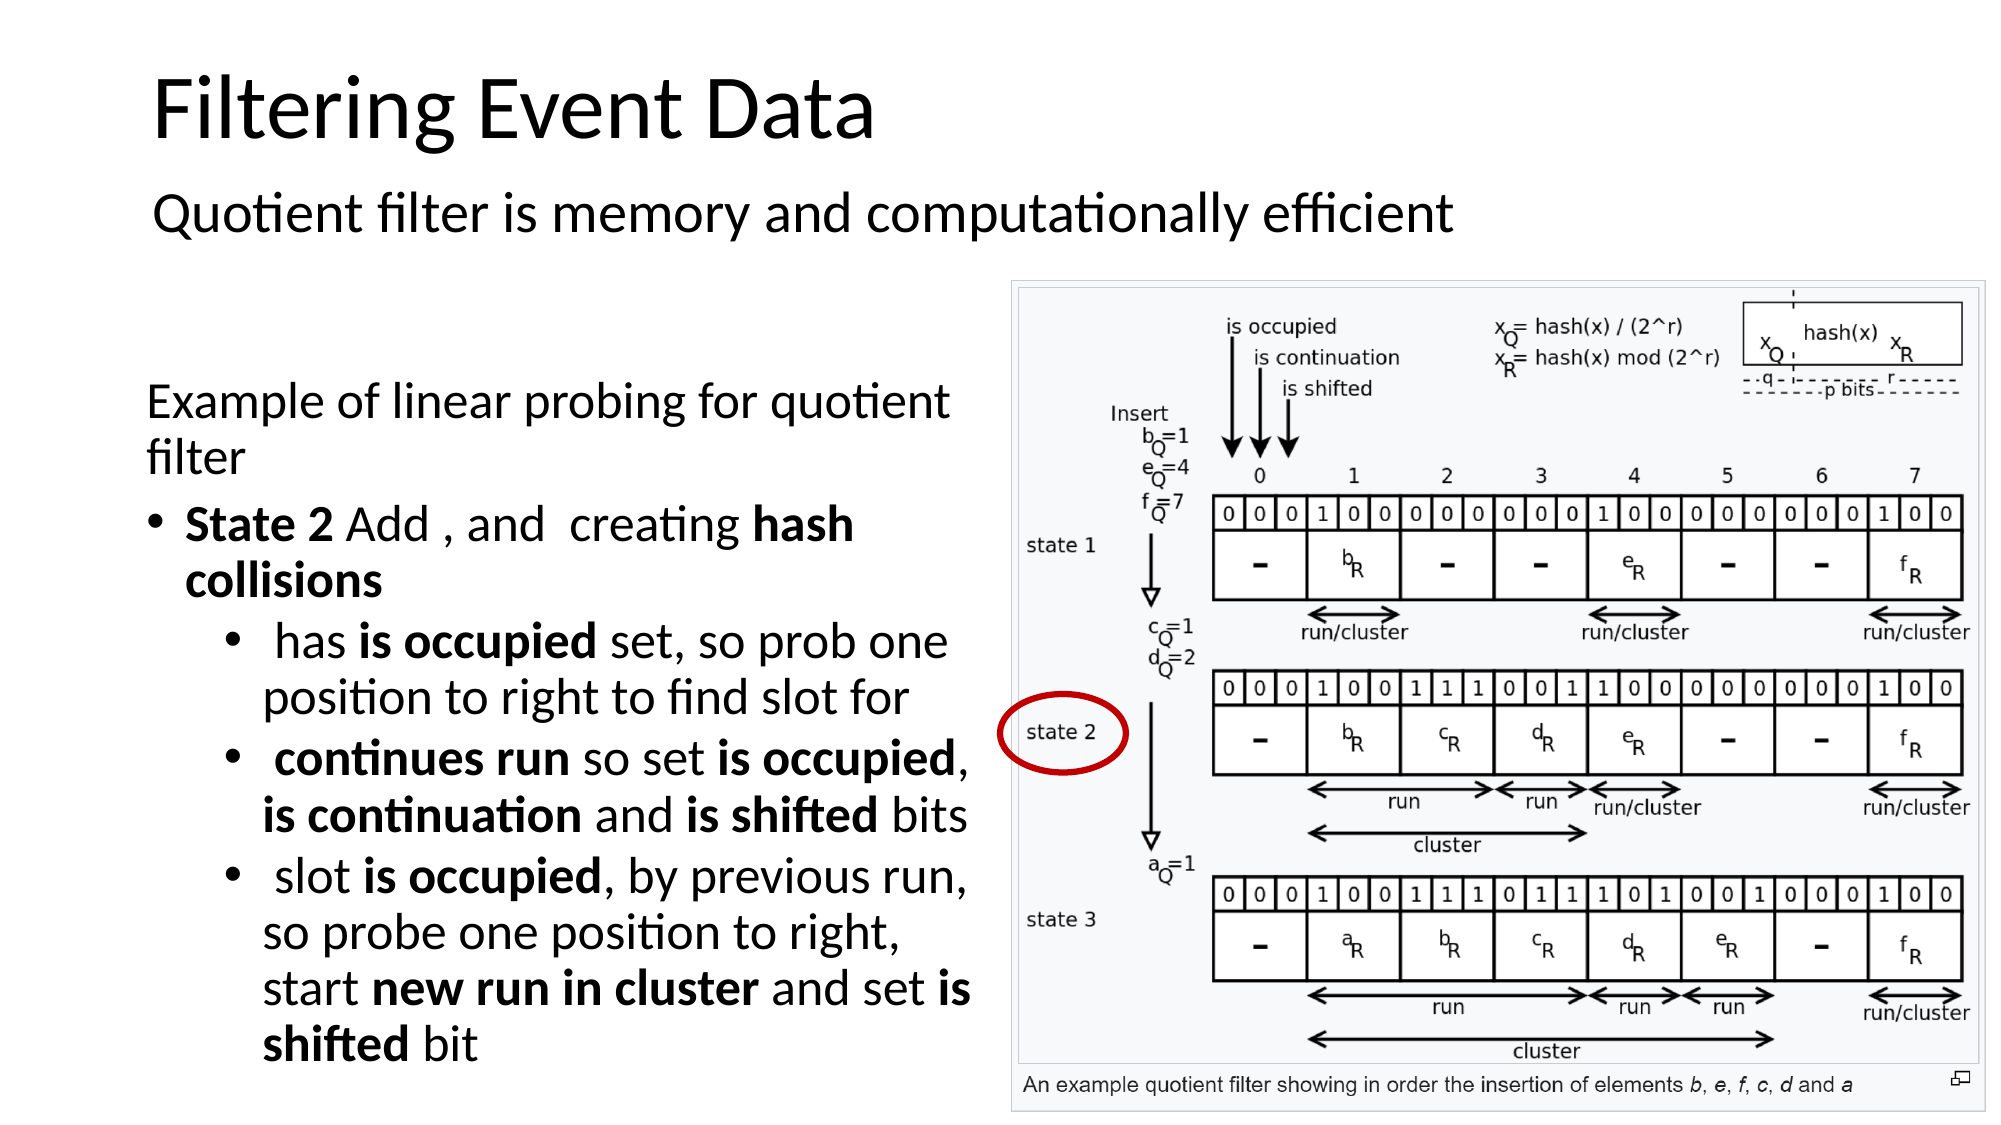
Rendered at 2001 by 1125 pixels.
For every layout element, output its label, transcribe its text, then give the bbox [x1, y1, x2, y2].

picture [1004, 273, 1989, 1115]
text_box Filtering Event Data [137, 0, 1863, 218]
list Quotient filter is memory and computationally efficient [137, 218, 1863, 266]
text_box [998, 717, 1004, 749]
